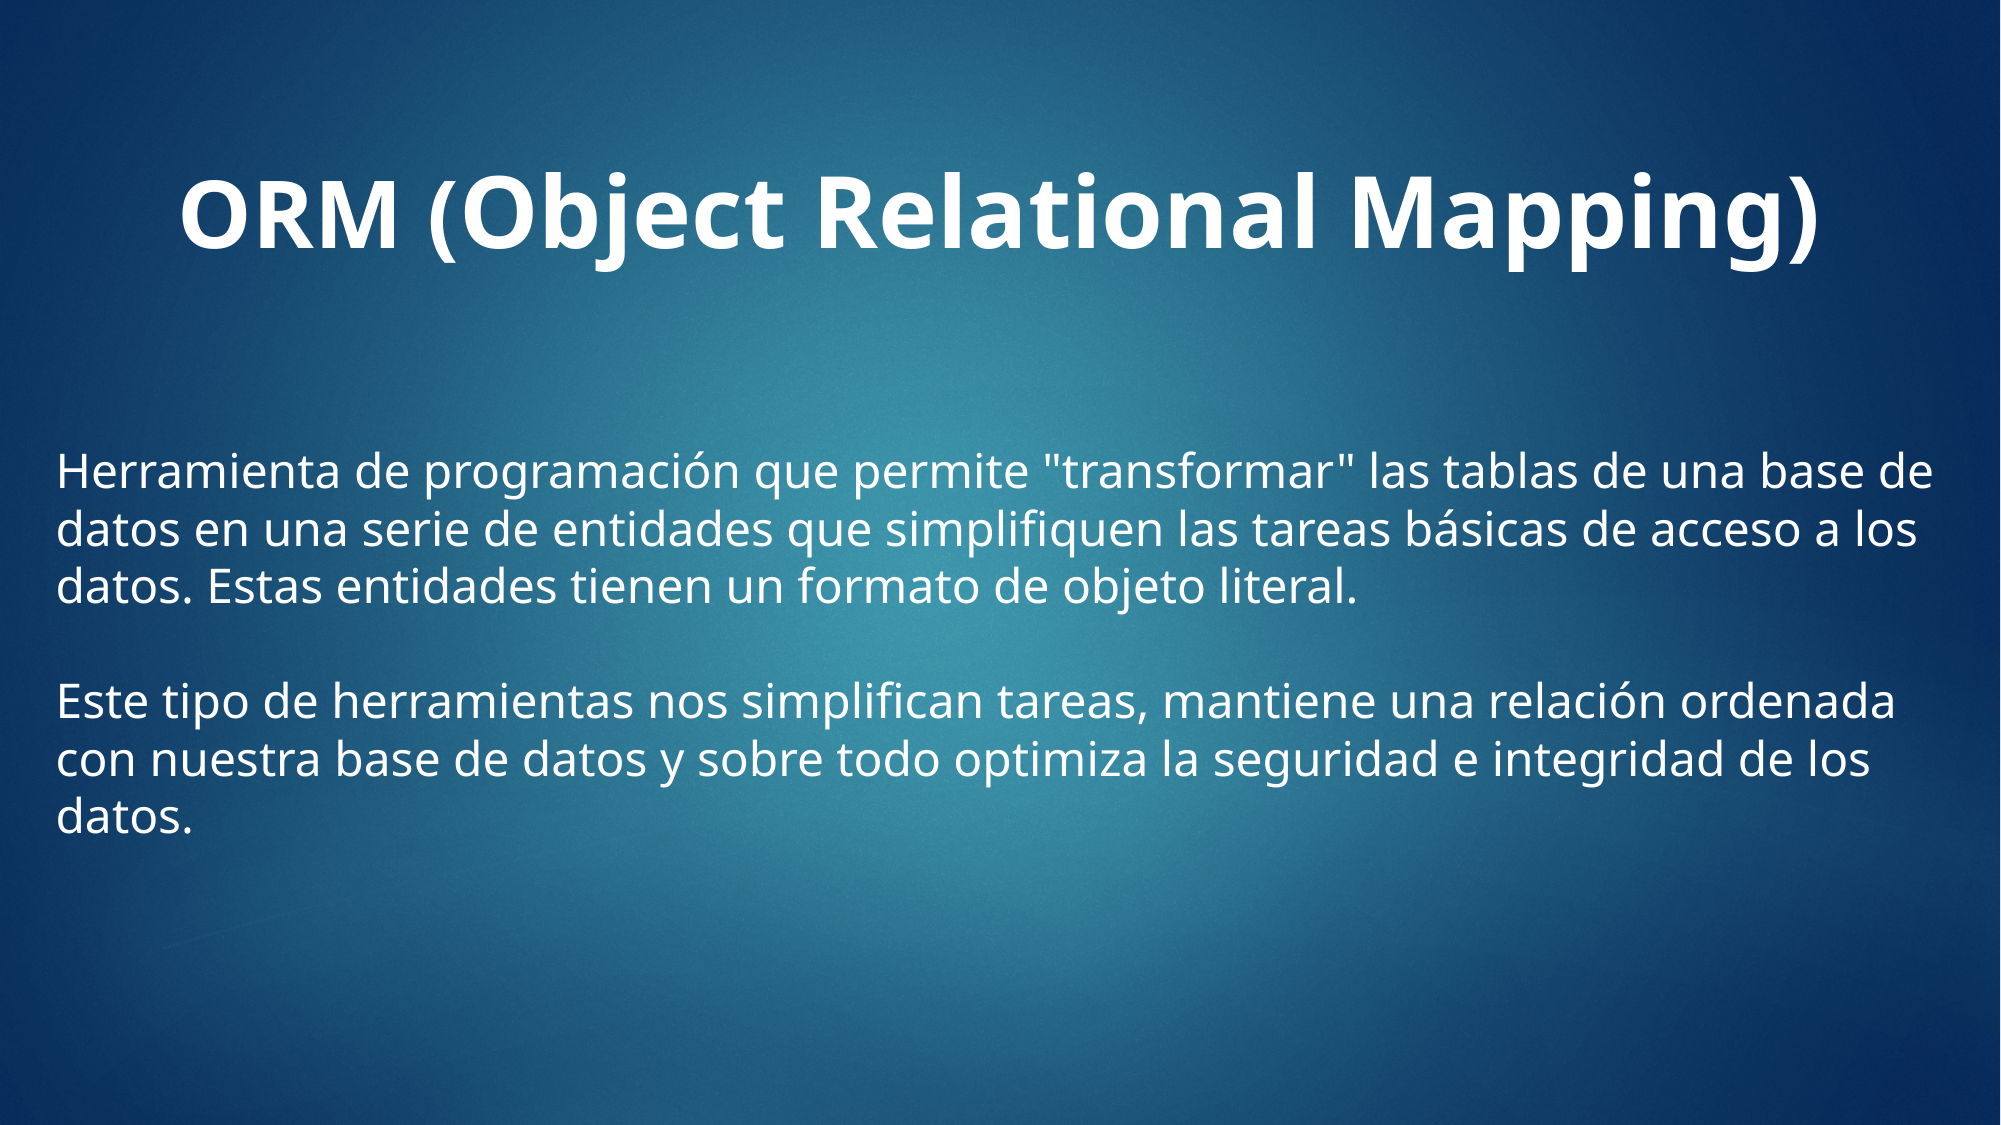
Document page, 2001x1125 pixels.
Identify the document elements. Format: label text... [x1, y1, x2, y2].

text_box ORM (Object Relational Mapping) Herramienta de programación que permite "transformar" las tablas de una base de datos en una serie de entidades que simplifiquen las tareas básicas de acceso a los datos. Estas entidades tienen un formato de objeto literal. Este tipo de herramientas nos simplifican tareas, mantiene una relación ordenada con nuestra base de datos y sobre todo optimiza la seguridad e integridad de los datos. [40, 141, 1959, 851]
